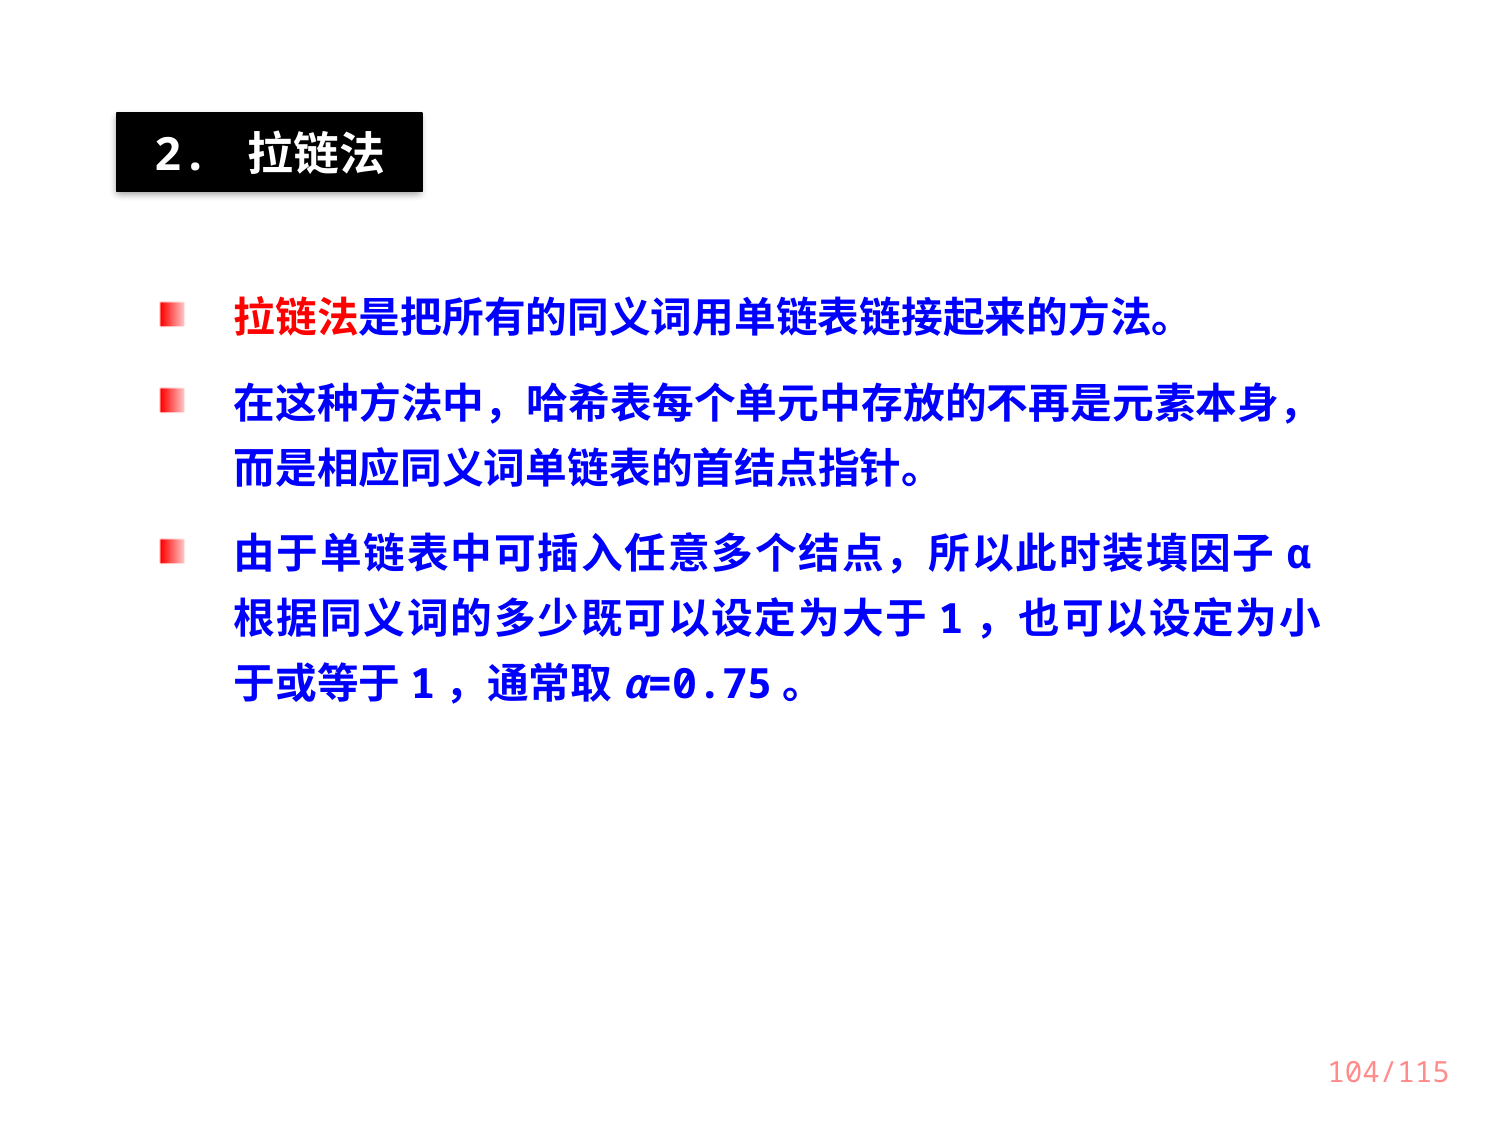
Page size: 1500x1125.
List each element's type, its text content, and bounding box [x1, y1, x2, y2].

picture [158, 537, 188, 567]
text_box 2. 拉链法 [116, 112, 423, 192]
text_box 拉链法是把所有的同义词用单链表链接起来的方法。 在这种方法中，哈希表每个单元中存放的不再是元素本身，而是相应同义词单链表的首结点指针。 由于单链表中可插入任意多个结点，所以此时装填因子α根据同义词的多少既可以设定为大于1，也可以设定为小于或等于1，通常取α=0.75。 [127, 256, 1338, 727]
picture [158, 300, 188, 330]
picture [158, 386, 188, 416]
slide_number 104/115 [1293, 1042, 1465, 1103]
